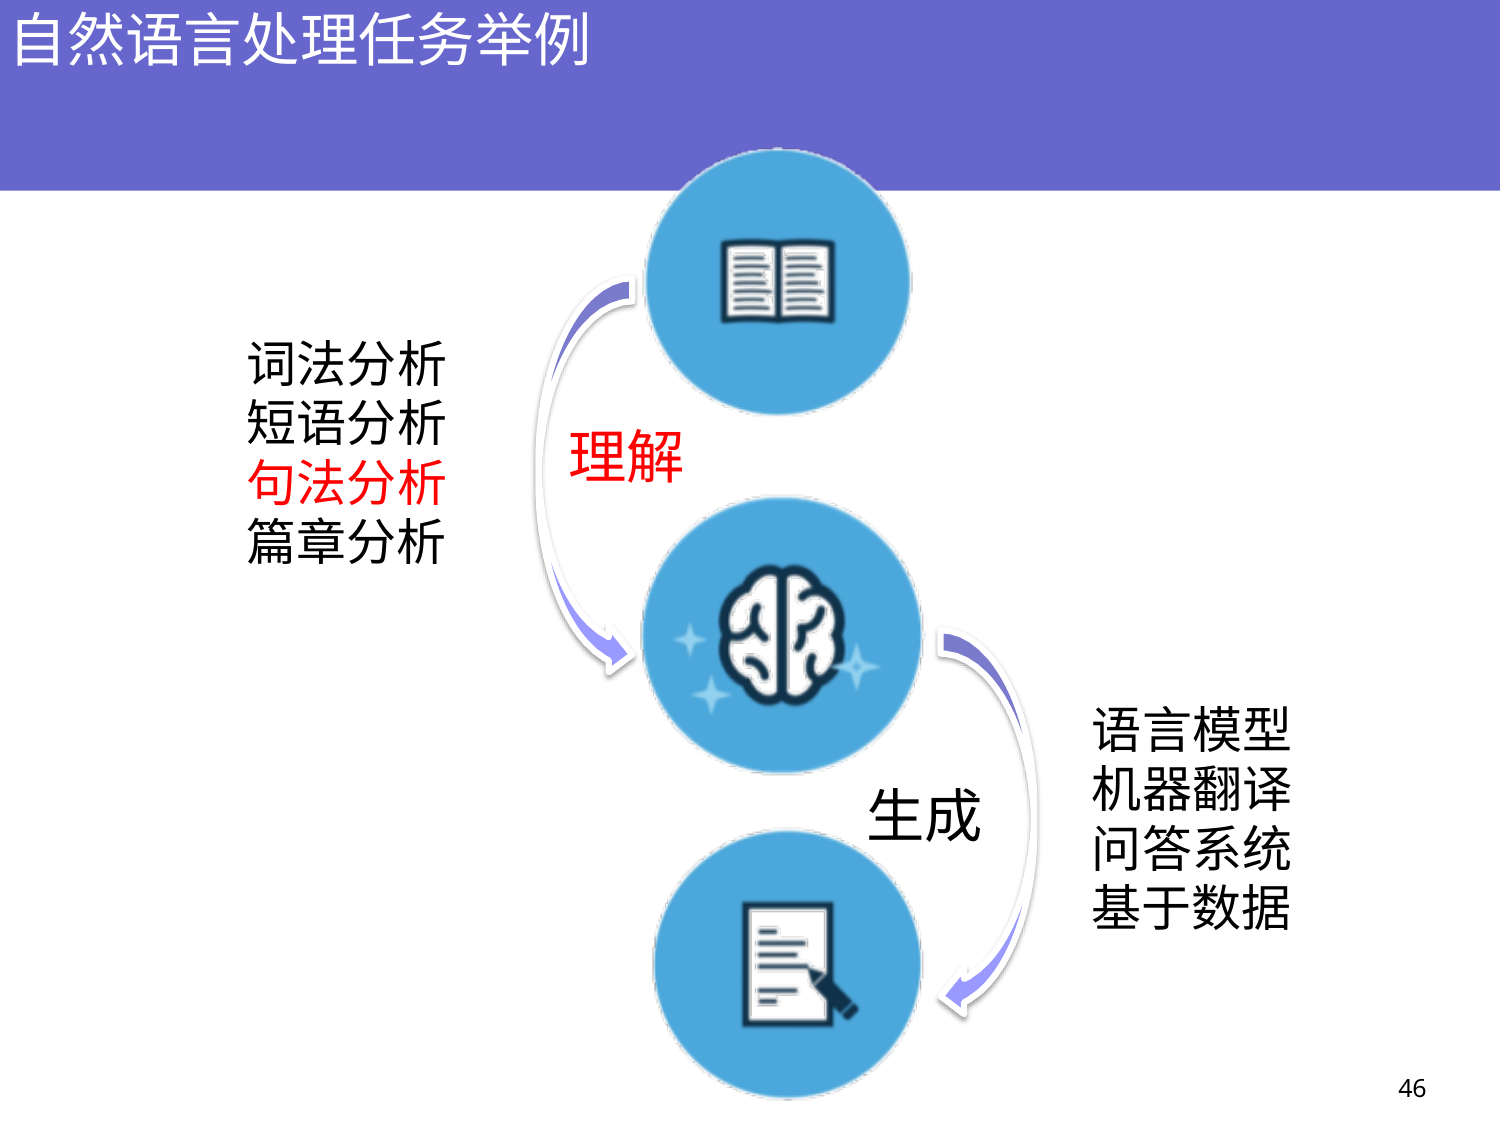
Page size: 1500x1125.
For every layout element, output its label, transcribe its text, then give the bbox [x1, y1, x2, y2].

text_box 词法分析 短语分析 句法分析 篇章分析 [244, 332, 449, 573]
text_box 46 [1392, 1067, 1439, 1107]
title 自然语言处理任务举例 [0, 0, 1500, 191]
text_box 语言模型 机器翻译 问答系统 基于数据 [1089, 698, 1294, 939]
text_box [524, 145, 1049, 1113]
